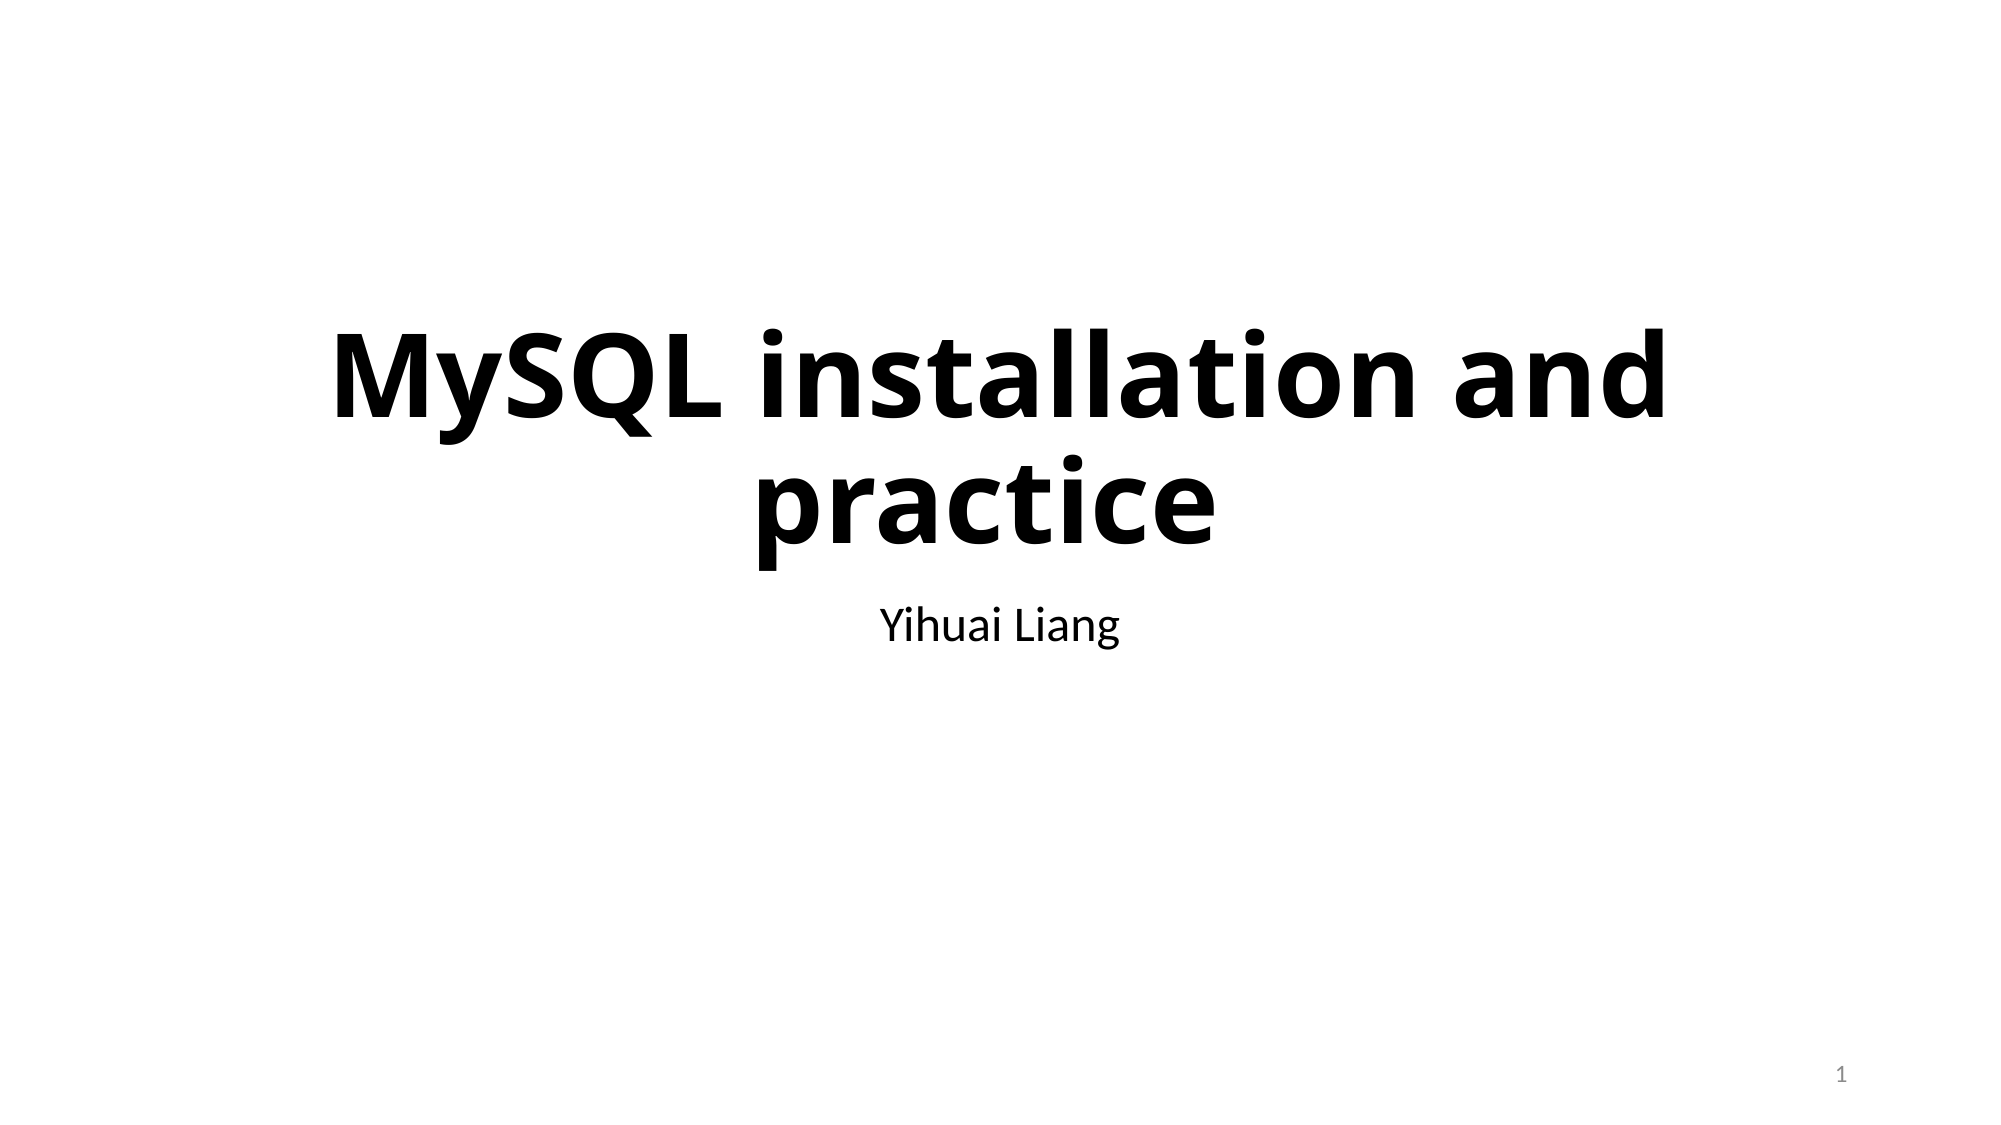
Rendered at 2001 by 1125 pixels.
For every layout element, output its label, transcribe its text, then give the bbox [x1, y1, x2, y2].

title MySQL installation and practice [249, 184, 1750, 576]
slide_number 1 [1412, 1042, 1863, 1103]
subtitle Yihuai Liang [249, 590, 1750, 863]
